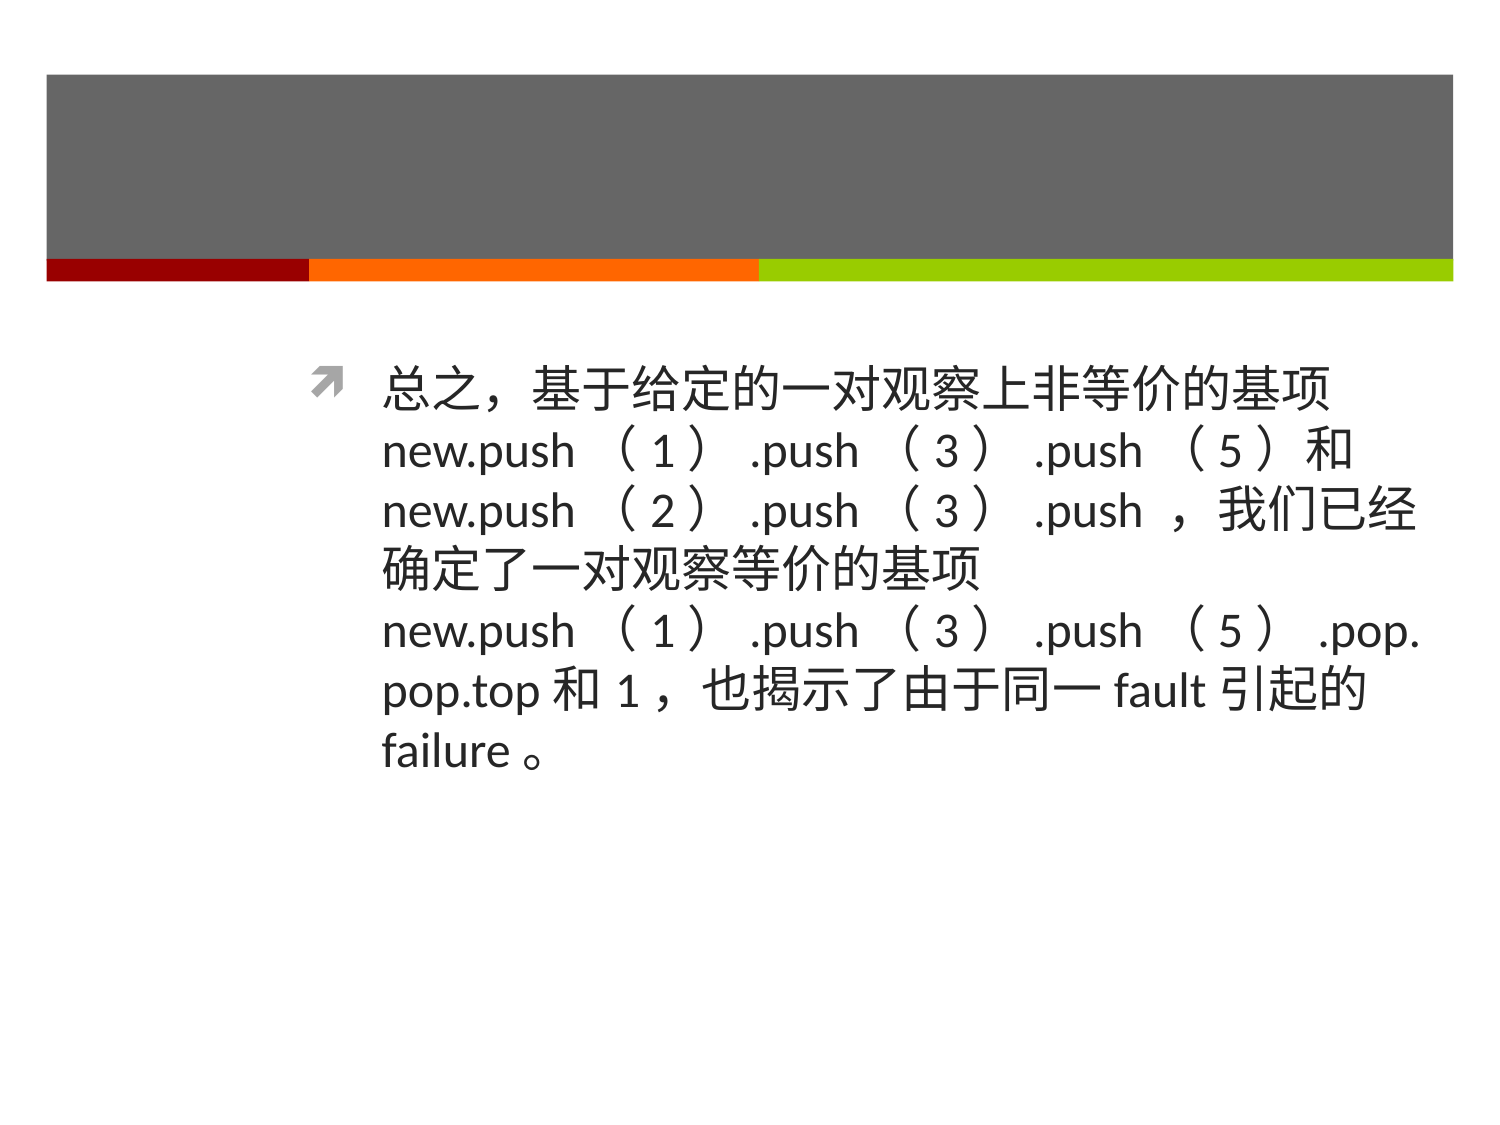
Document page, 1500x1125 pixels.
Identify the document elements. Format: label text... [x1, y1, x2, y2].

list 总之，基于给定的一对观察上非等价的基项new.push（1）.push（3）.push（5）和new.push（2）.push（3）.push ，我们已经确定了一对观察等价的基项new.push（1）.push（3）.push（5）.pop.pop.top和1，也揭示了由于同一fault引起的failure。 [292, 350, 1454, 1005]
